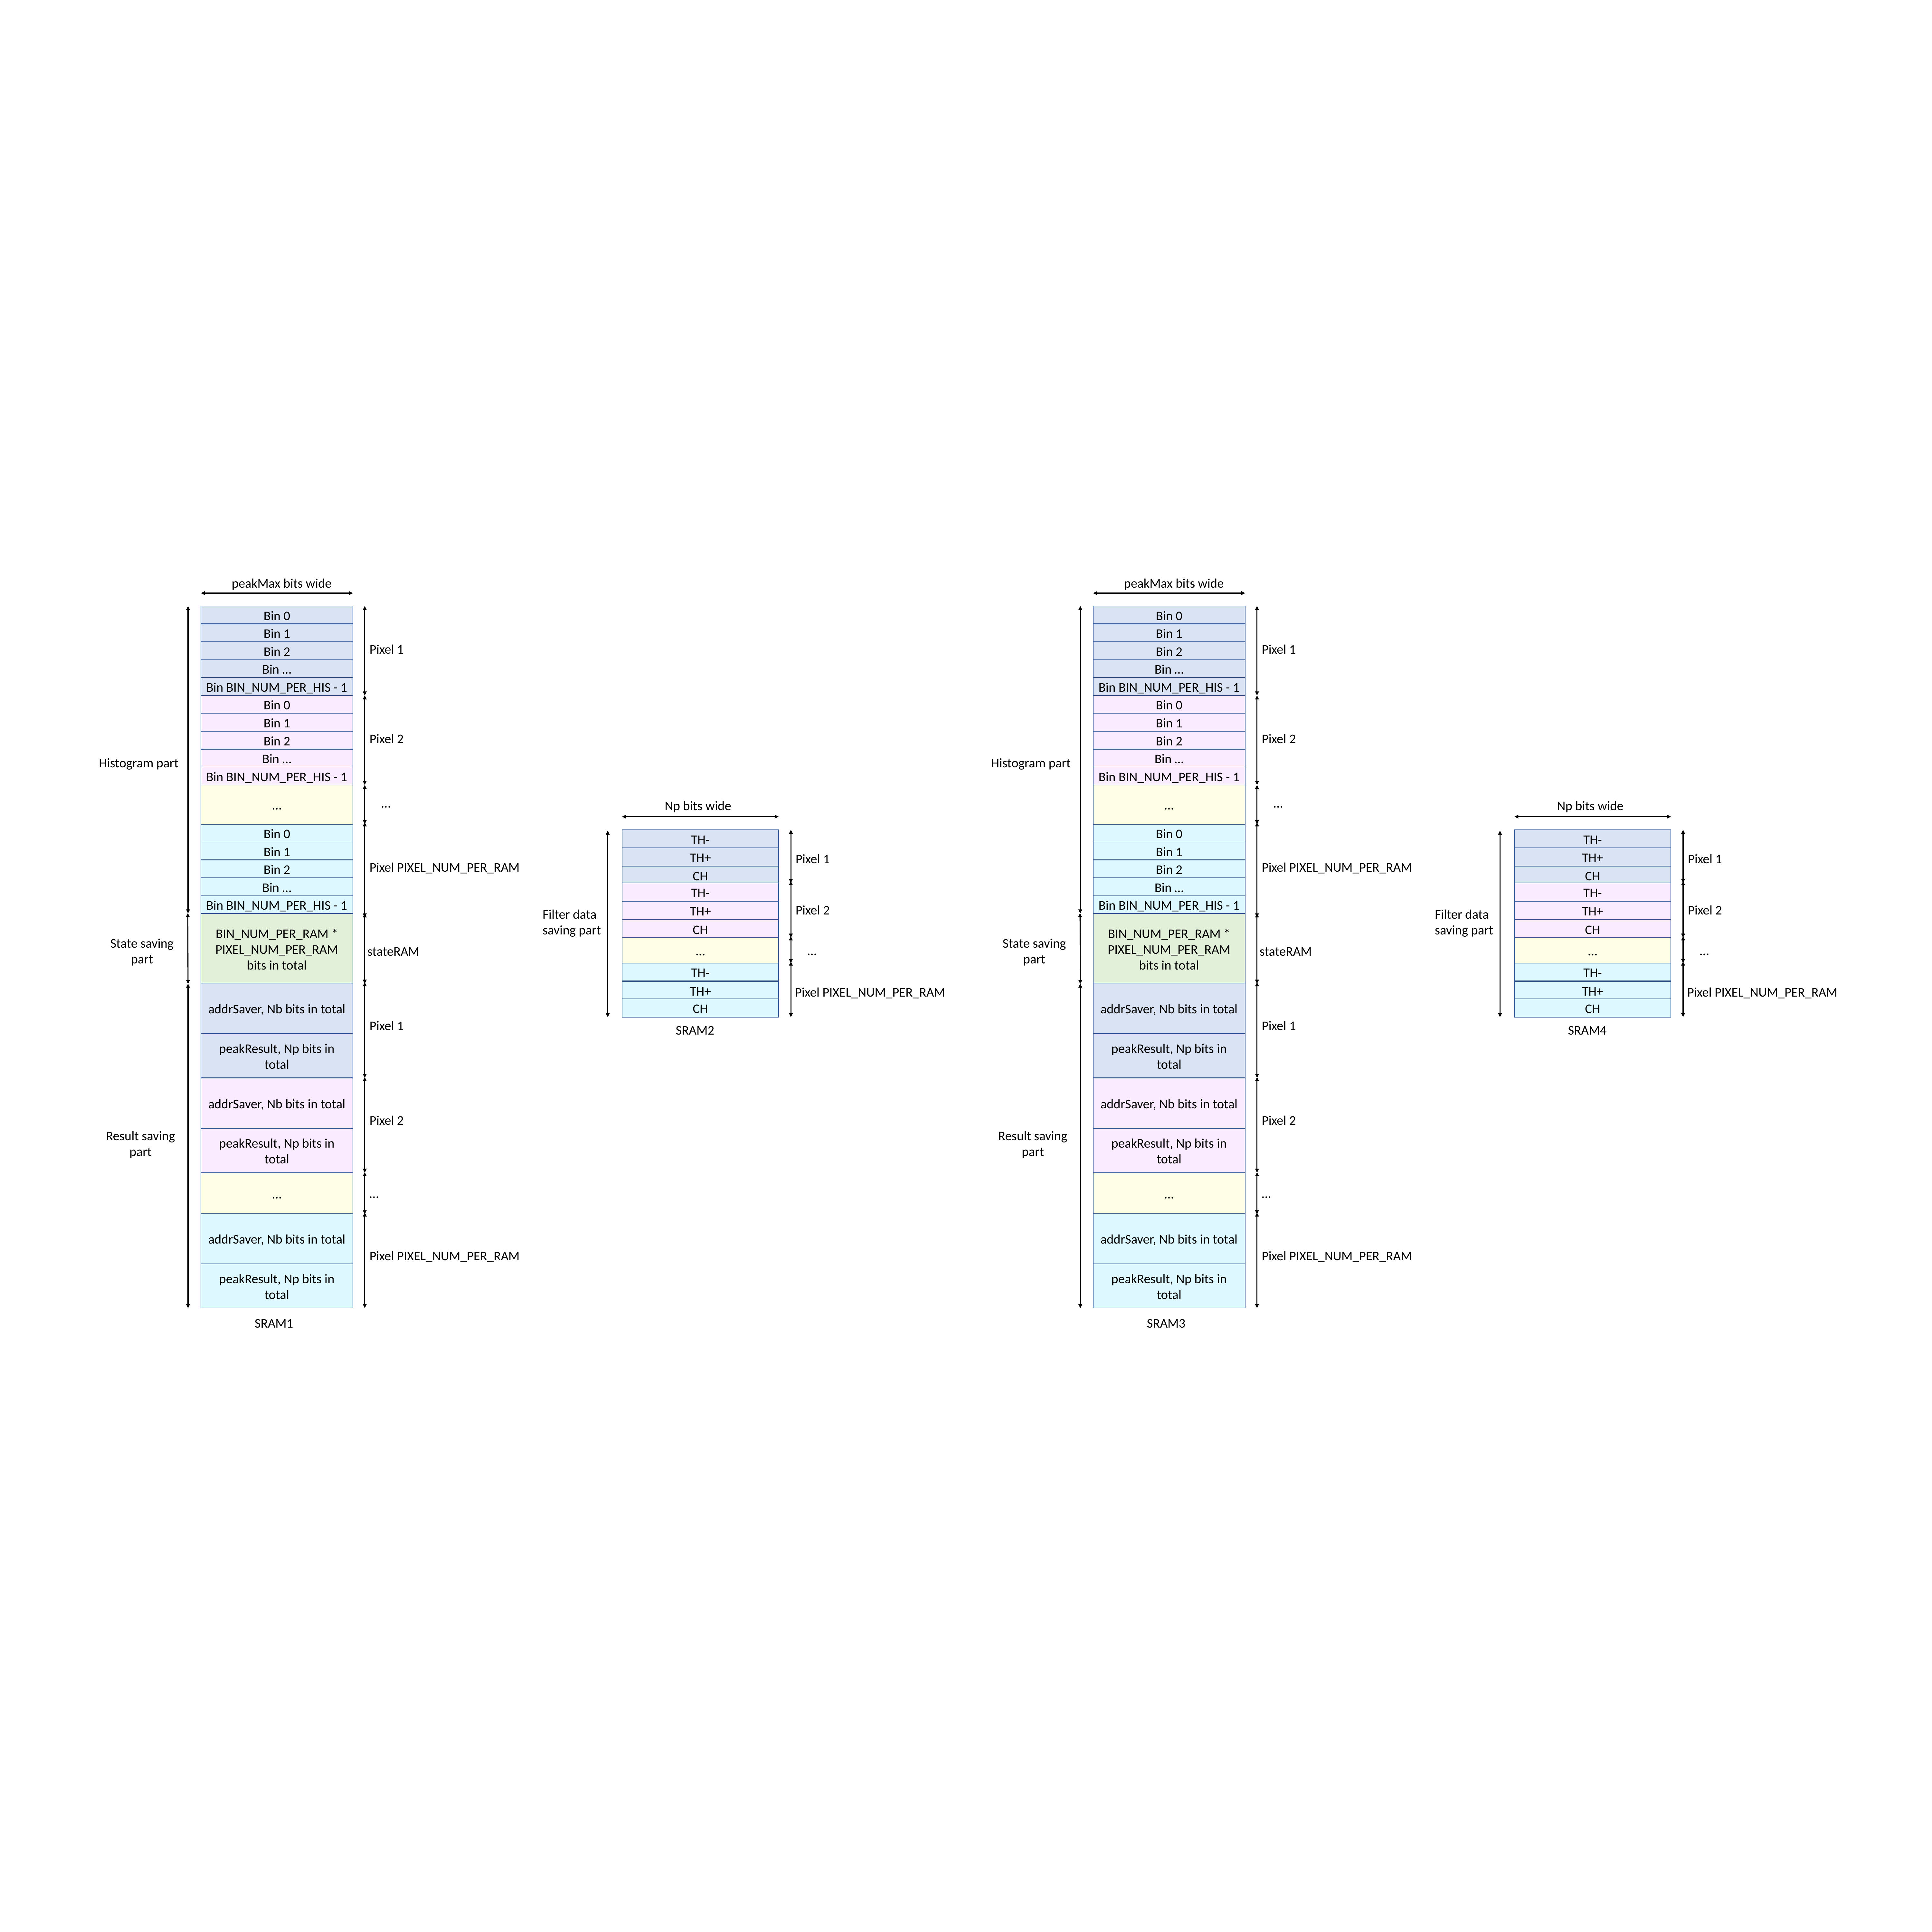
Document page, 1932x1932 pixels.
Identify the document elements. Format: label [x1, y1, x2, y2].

text_box [1430, 795, 1858, 1040]
text_box [538, 795, 966, 1040]
text_box [985, 572, 1425, 1333]
text_box [93, 572, 532, 1333]
